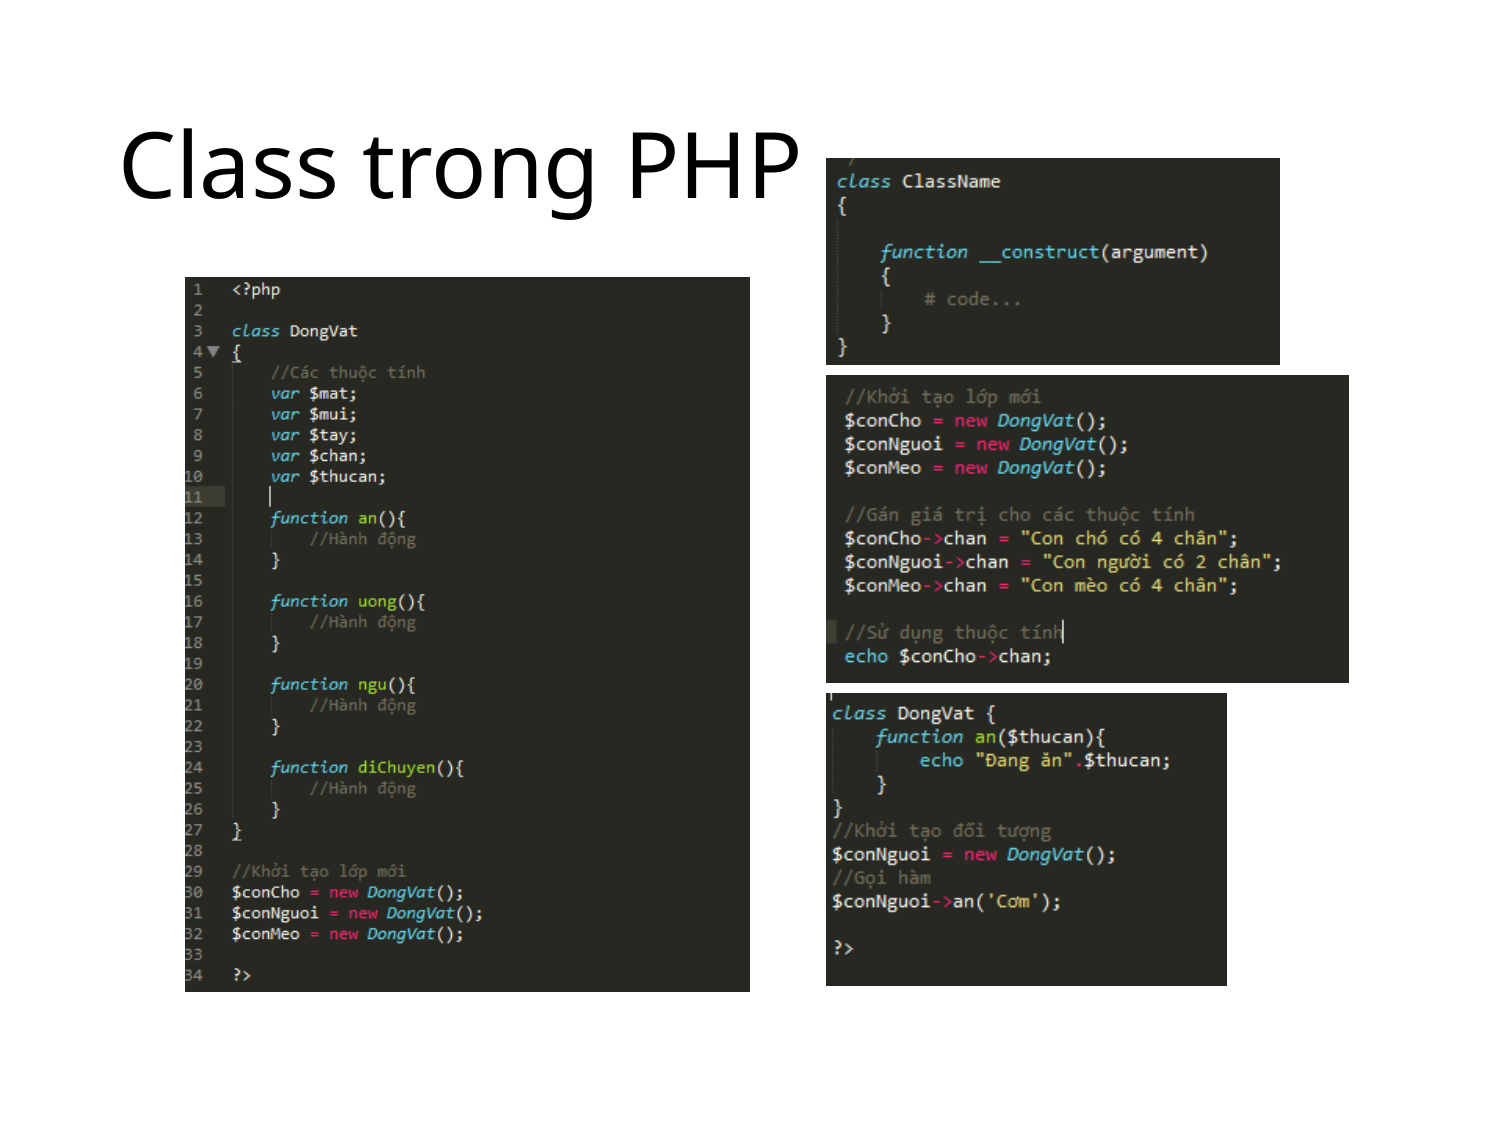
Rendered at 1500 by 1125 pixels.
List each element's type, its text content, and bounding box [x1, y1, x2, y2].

picture [826, 693, 1227, 986]
picture [826, 375, 1349, 683]
picture [826, 158, 1280, 365]
title Class trong PHP [103, 59, 1397, 278]
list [185, 277, 750, 992]
